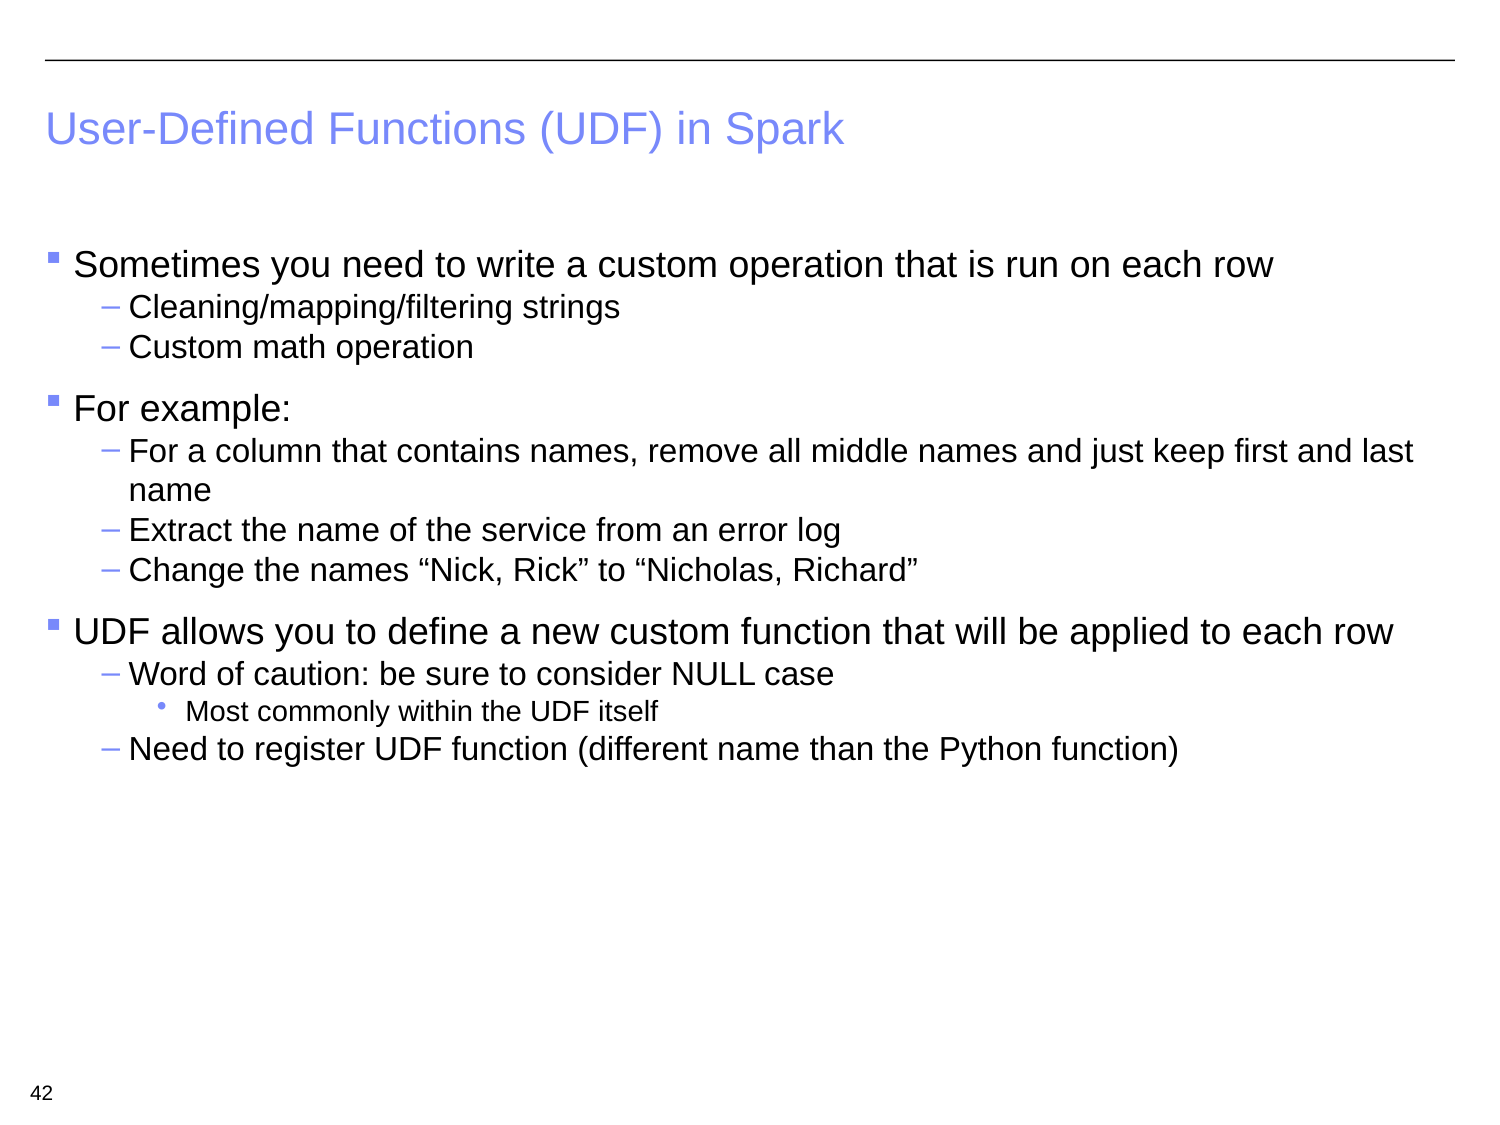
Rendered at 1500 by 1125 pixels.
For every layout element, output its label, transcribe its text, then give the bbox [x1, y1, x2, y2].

list Sometimes you need to write a custom operation that is run on each row Cleaning/mapping/filtering strings Custom math operation For example: For a column that contains names, remove all middle names and just keep first and last name Extract the name of the service from an error log Change the names “Nick, Rick” to “Nicholas, Richard” UDF allows you to define a new custom function that will be applied to each row Word of caution: be sure to consider NULL case Most commonly within the UDF itself Need to register UDF function (different name than the Python function) [29, 232, 1455, 1043]
slide_number 42 [15, 1072, 76, 1103]
title User-Defined Functions (UDF) in Spark [29, 97, 1455, 173]
